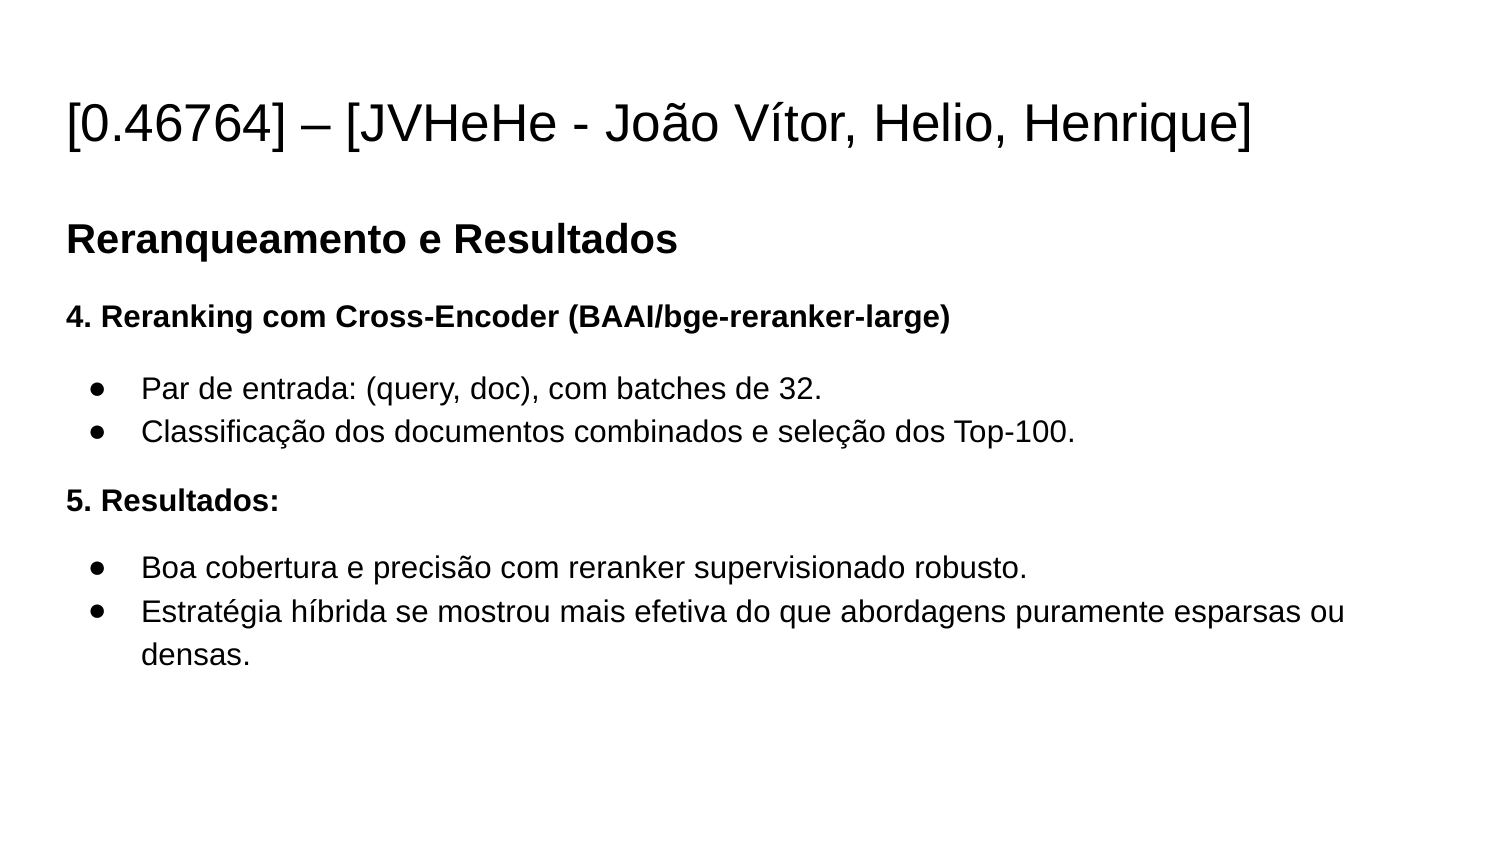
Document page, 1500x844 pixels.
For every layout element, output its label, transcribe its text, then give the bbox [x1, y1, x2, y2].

list Reranqueamento e Resultados 4. Reranking com Cross-Encoder (BAAI/bge-reranker-large) Par de entrada: (query, doc), com batches de 32. Classificação dos documentos combinados e seleção dos Top-100. 5. Resultados: Boa cobertura e precisão com reranker supervisionado robusto. Estratégia híbrida se mostrou mais efetiva do que abordagens puramente esparsas ou densas. [51, 189, 1449, 750]
title [0.46764] – [JVHeHe - João Vítor, Helio, Henrique] [51, 72, 1449, 167]
